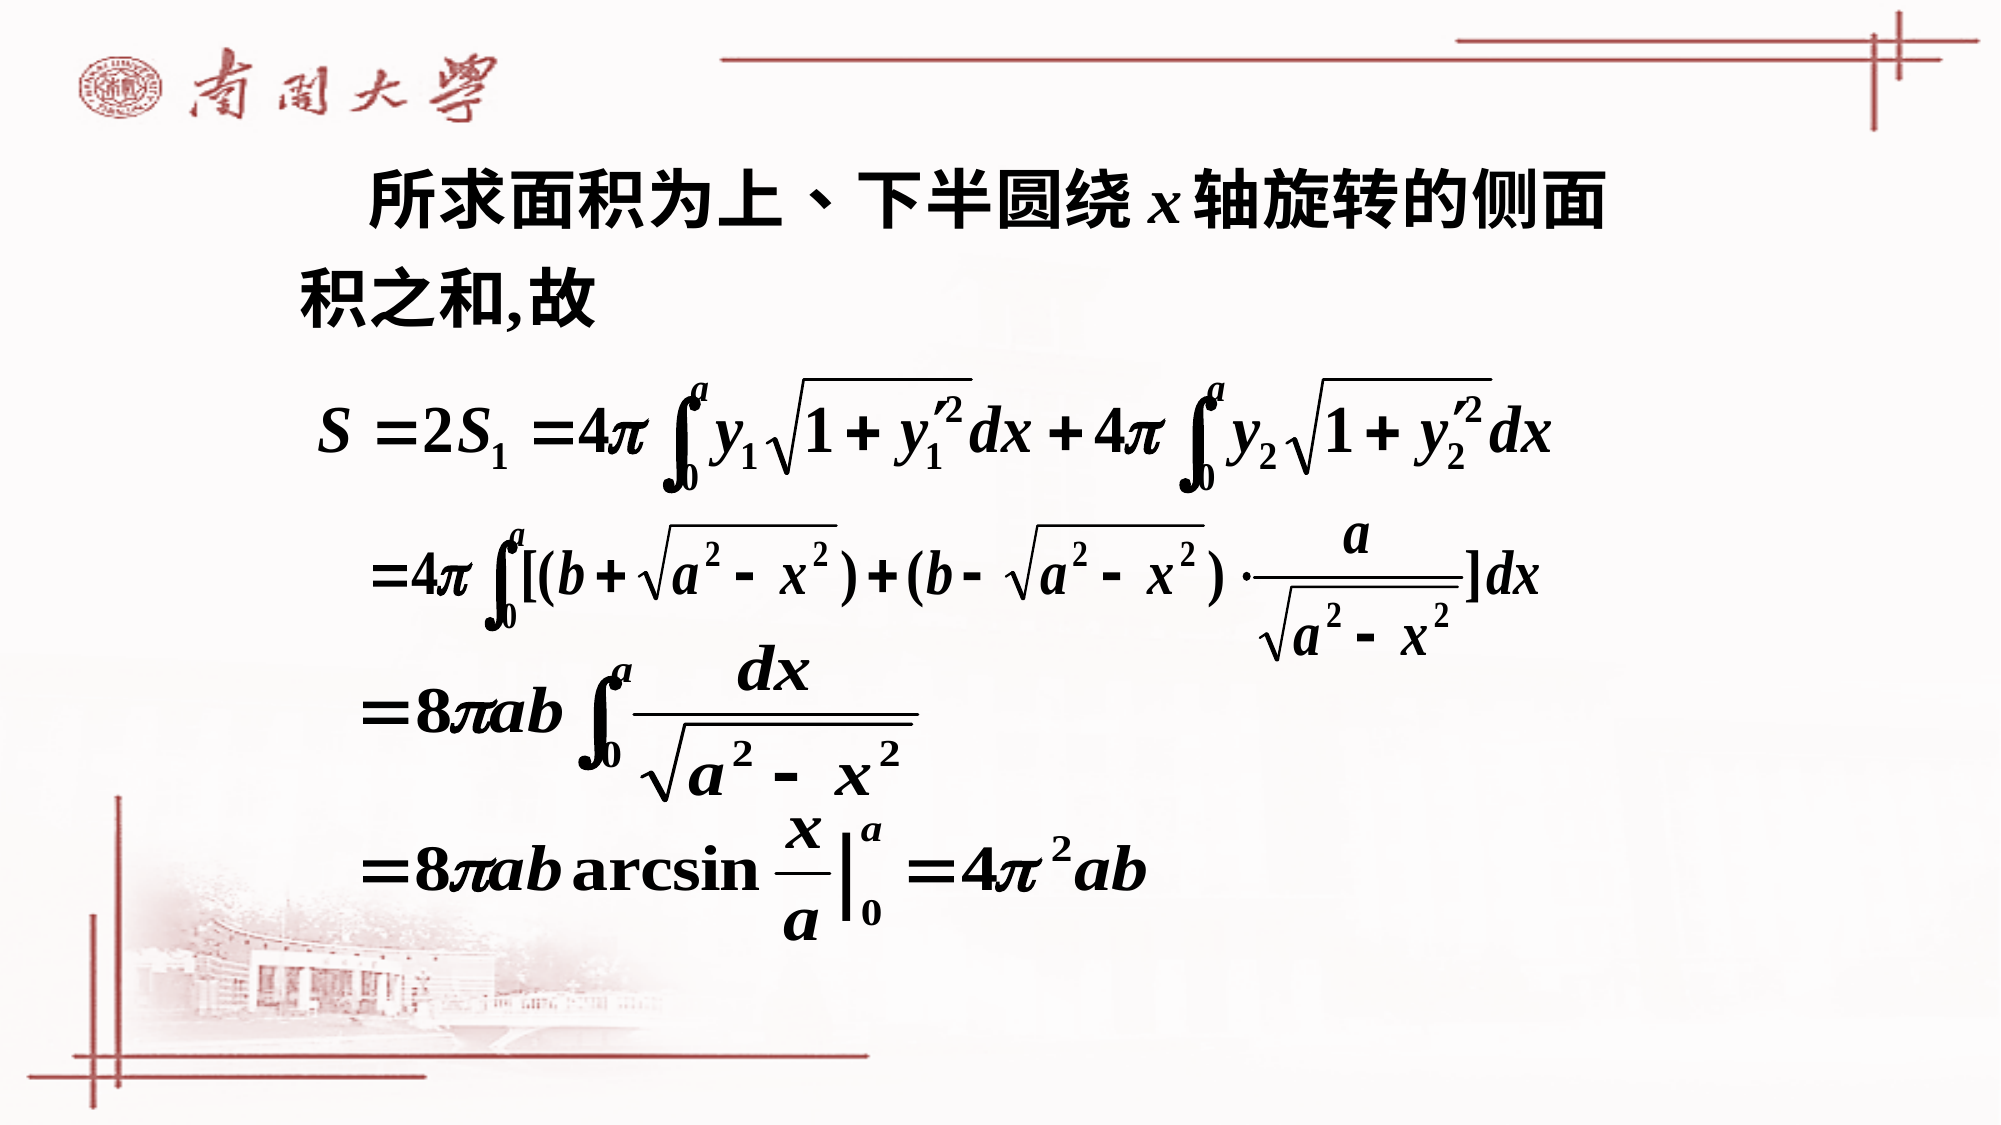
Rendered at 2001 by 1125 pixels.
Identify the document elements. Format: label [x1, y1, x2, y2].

text_box [290, 154, 1622, 346]
text_box [344, 782, 1160, 956]
text_box [359, 488, 1553, 674]
text_box [306, 357, 1568, 515]
text_box [344, 623, 935, 782]
